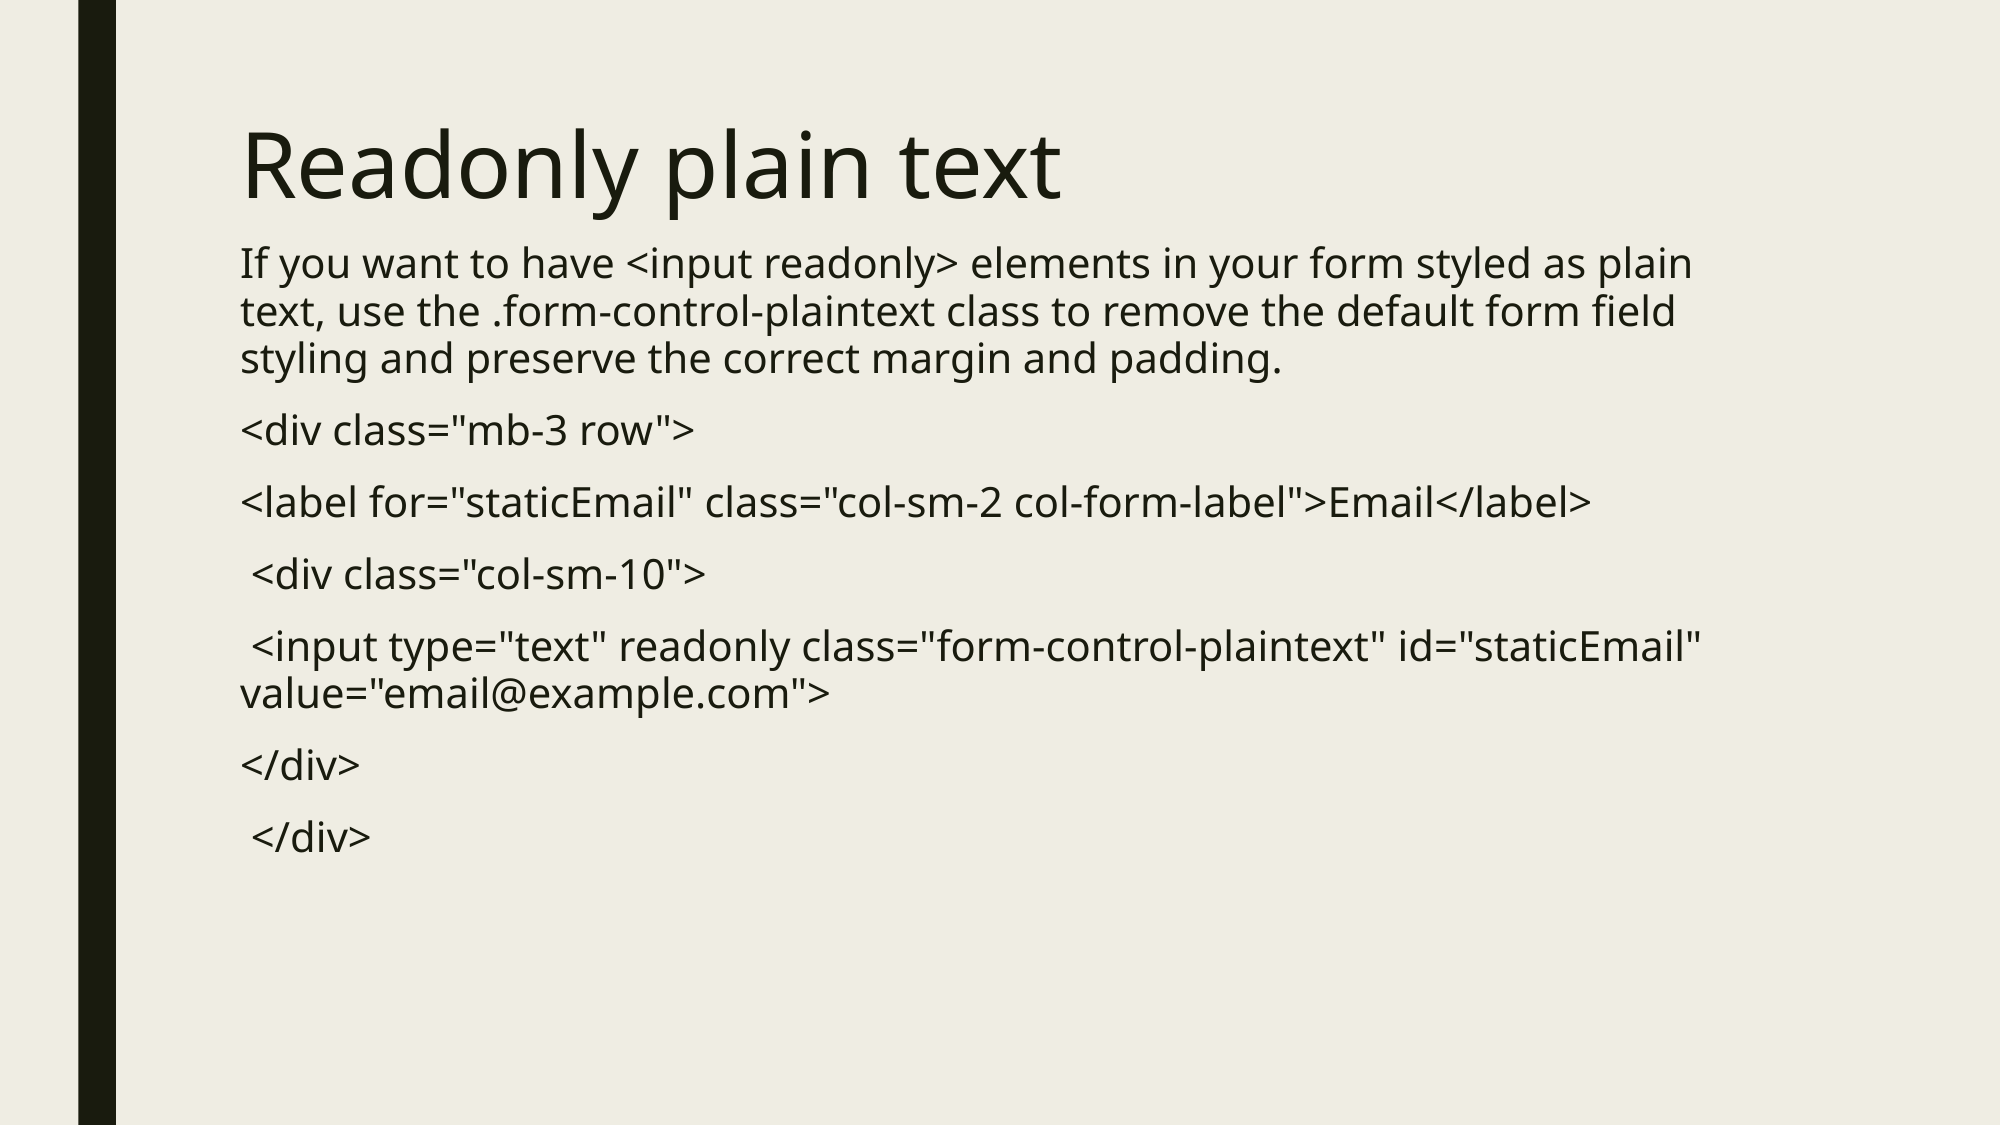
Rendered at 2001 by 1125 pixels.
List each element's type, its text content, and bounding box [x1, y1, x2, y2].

title Readonly plain text [225, 112, 1800, 233]
list If you want to have <input readonly> elements in your form styled as plain text, use the .form-control-plaintext class to remove the default form field styling and preserve the correct margin and padding. <div class="mb-3 row"> <label for="staticEmail" class="col-sm-2 col-form-label">Email</label> <div class="col-sm-10"> <input type="text" readonly class="form-control-plaintext" id="staticEmail" value="email@example.com"> </div> </div> [225, 233, 1800, 1091]
